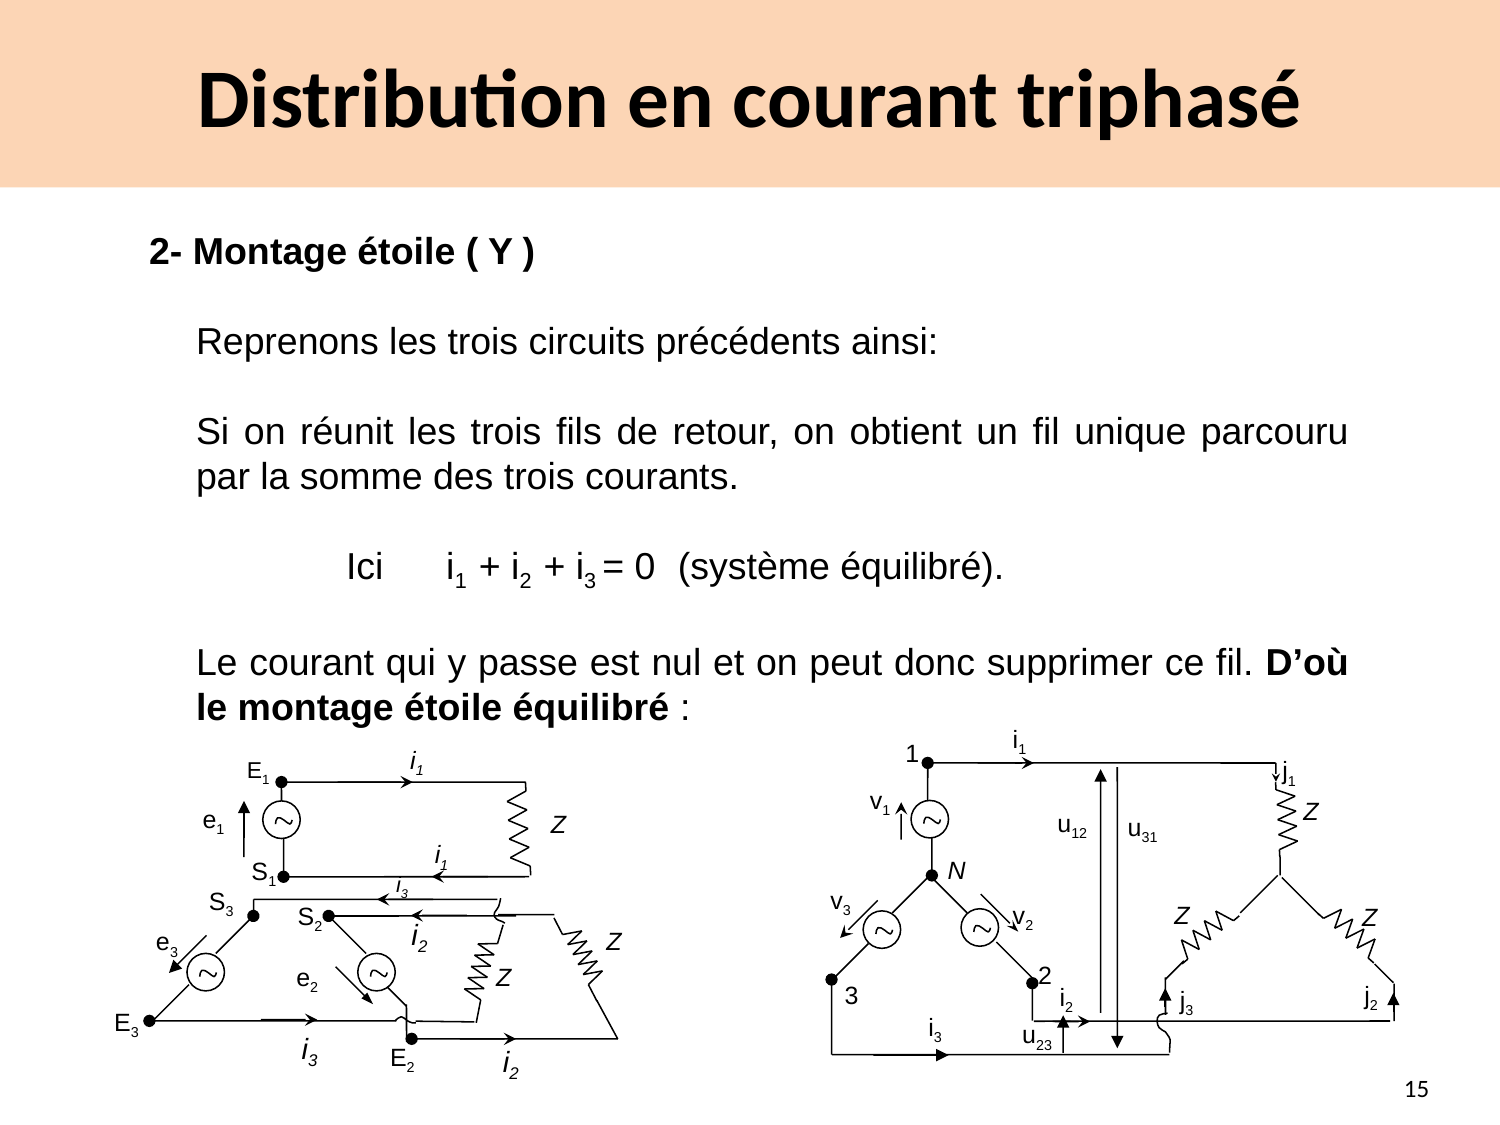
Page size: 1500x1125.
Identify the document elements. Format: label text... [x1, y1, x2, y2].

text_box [815, 715, 1442, 1068]
text_box 2- Montage étoile ( Y ) Reprenons les trois circuits précédents ainsi: Si on réunit les trois fils de retour, on obtient un fil unique parcouru par la somme des trois courants. Ici i1 + i2 + i3 = 0 (système équilibré). Le courant qui y passe est nul et on peut donc supprimer ce fil. D’où le montage étoile équilibré : [134, 219, 1364, 781]
slide_number 15 [1094, 1071, 1445, 1118]
title Distribution en courant triphasé [0, 0, 1500, 188]
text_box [98, 732, 686, 1080]
